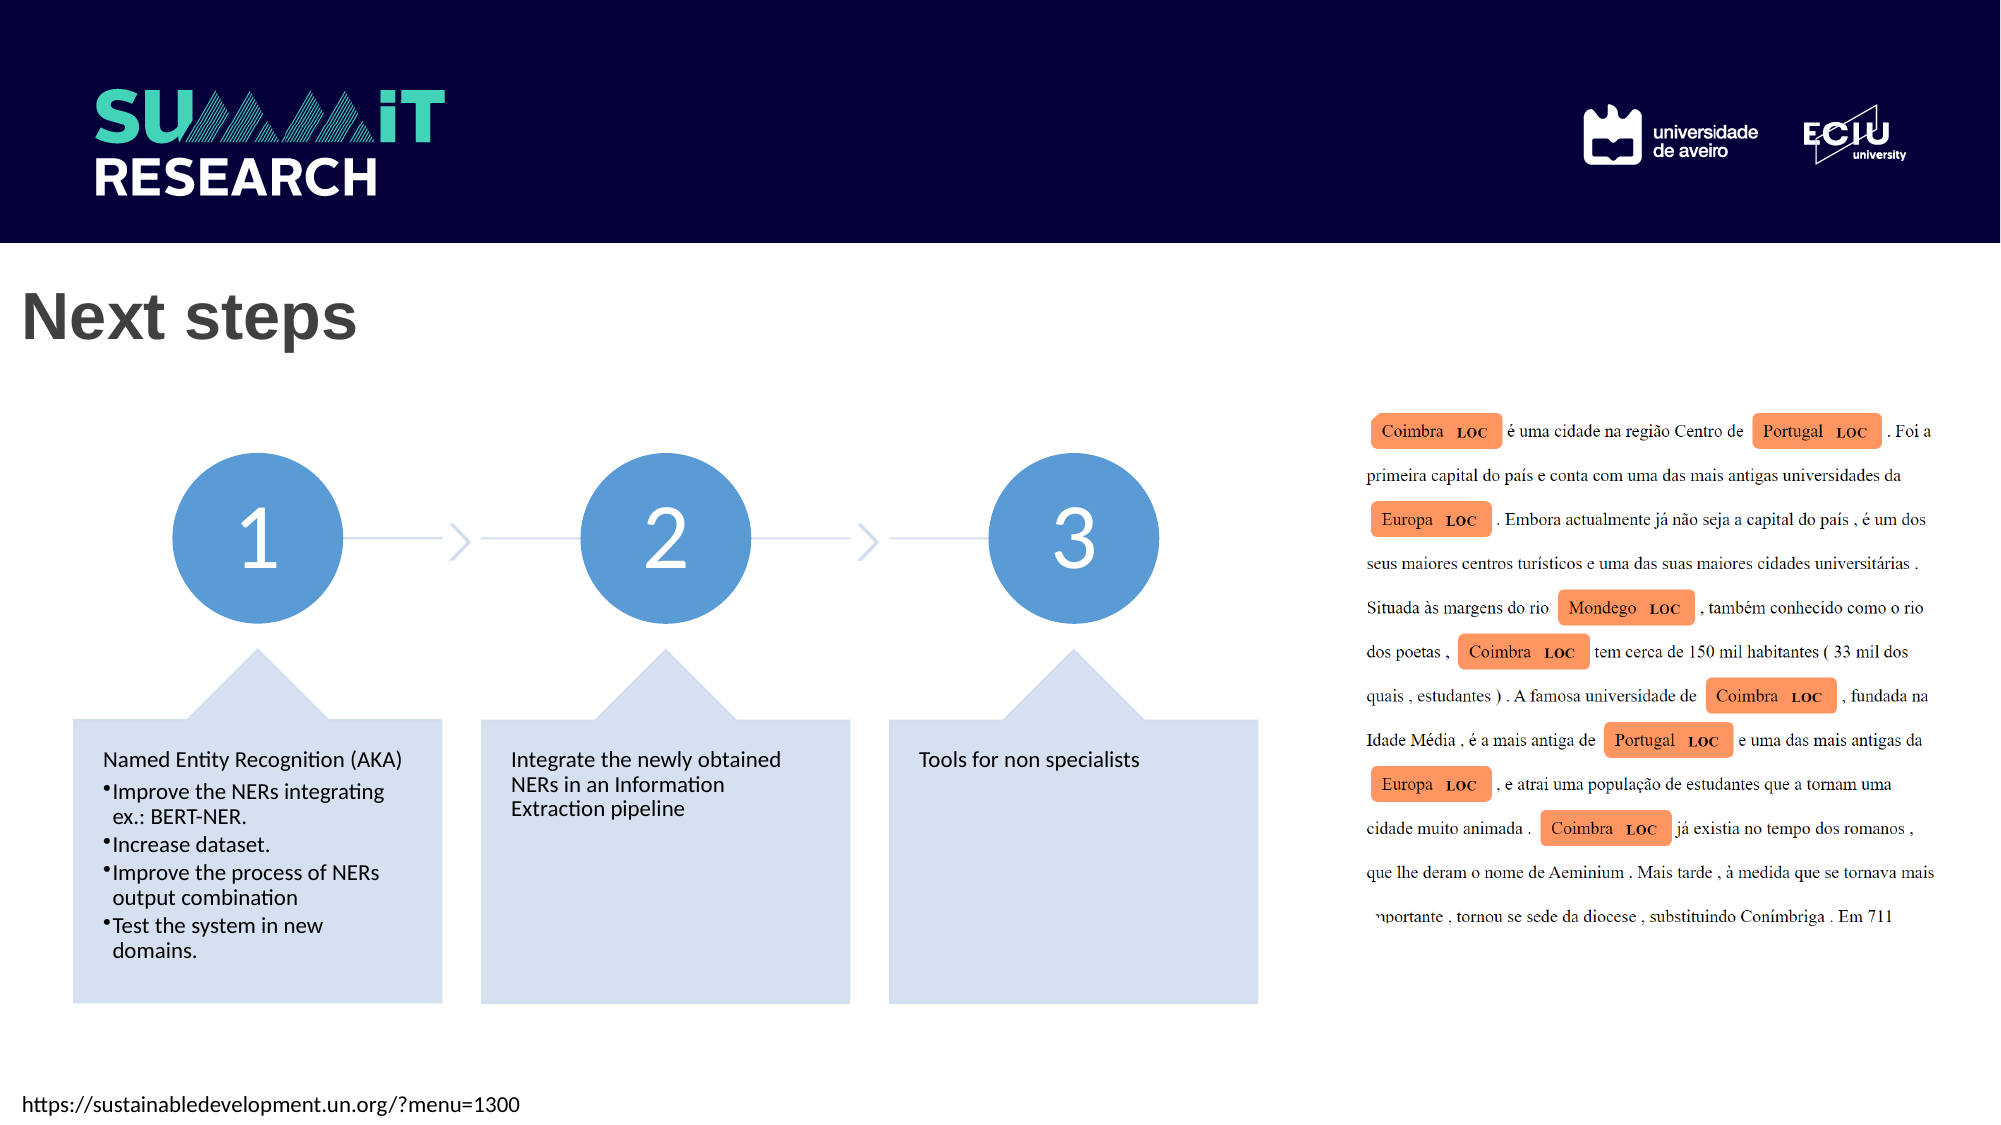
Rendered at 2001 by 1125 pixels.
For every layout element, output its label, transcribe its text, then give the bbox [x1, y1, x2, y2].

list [73, 408, 1299, 1049]
title Next steps [7, 274, 1927, 492]
text_box https://sustainabledevelopment.un.org/?menu=1300 [7, 1082, 630, 1125]
picture [0, 0, 2001, 1125]
